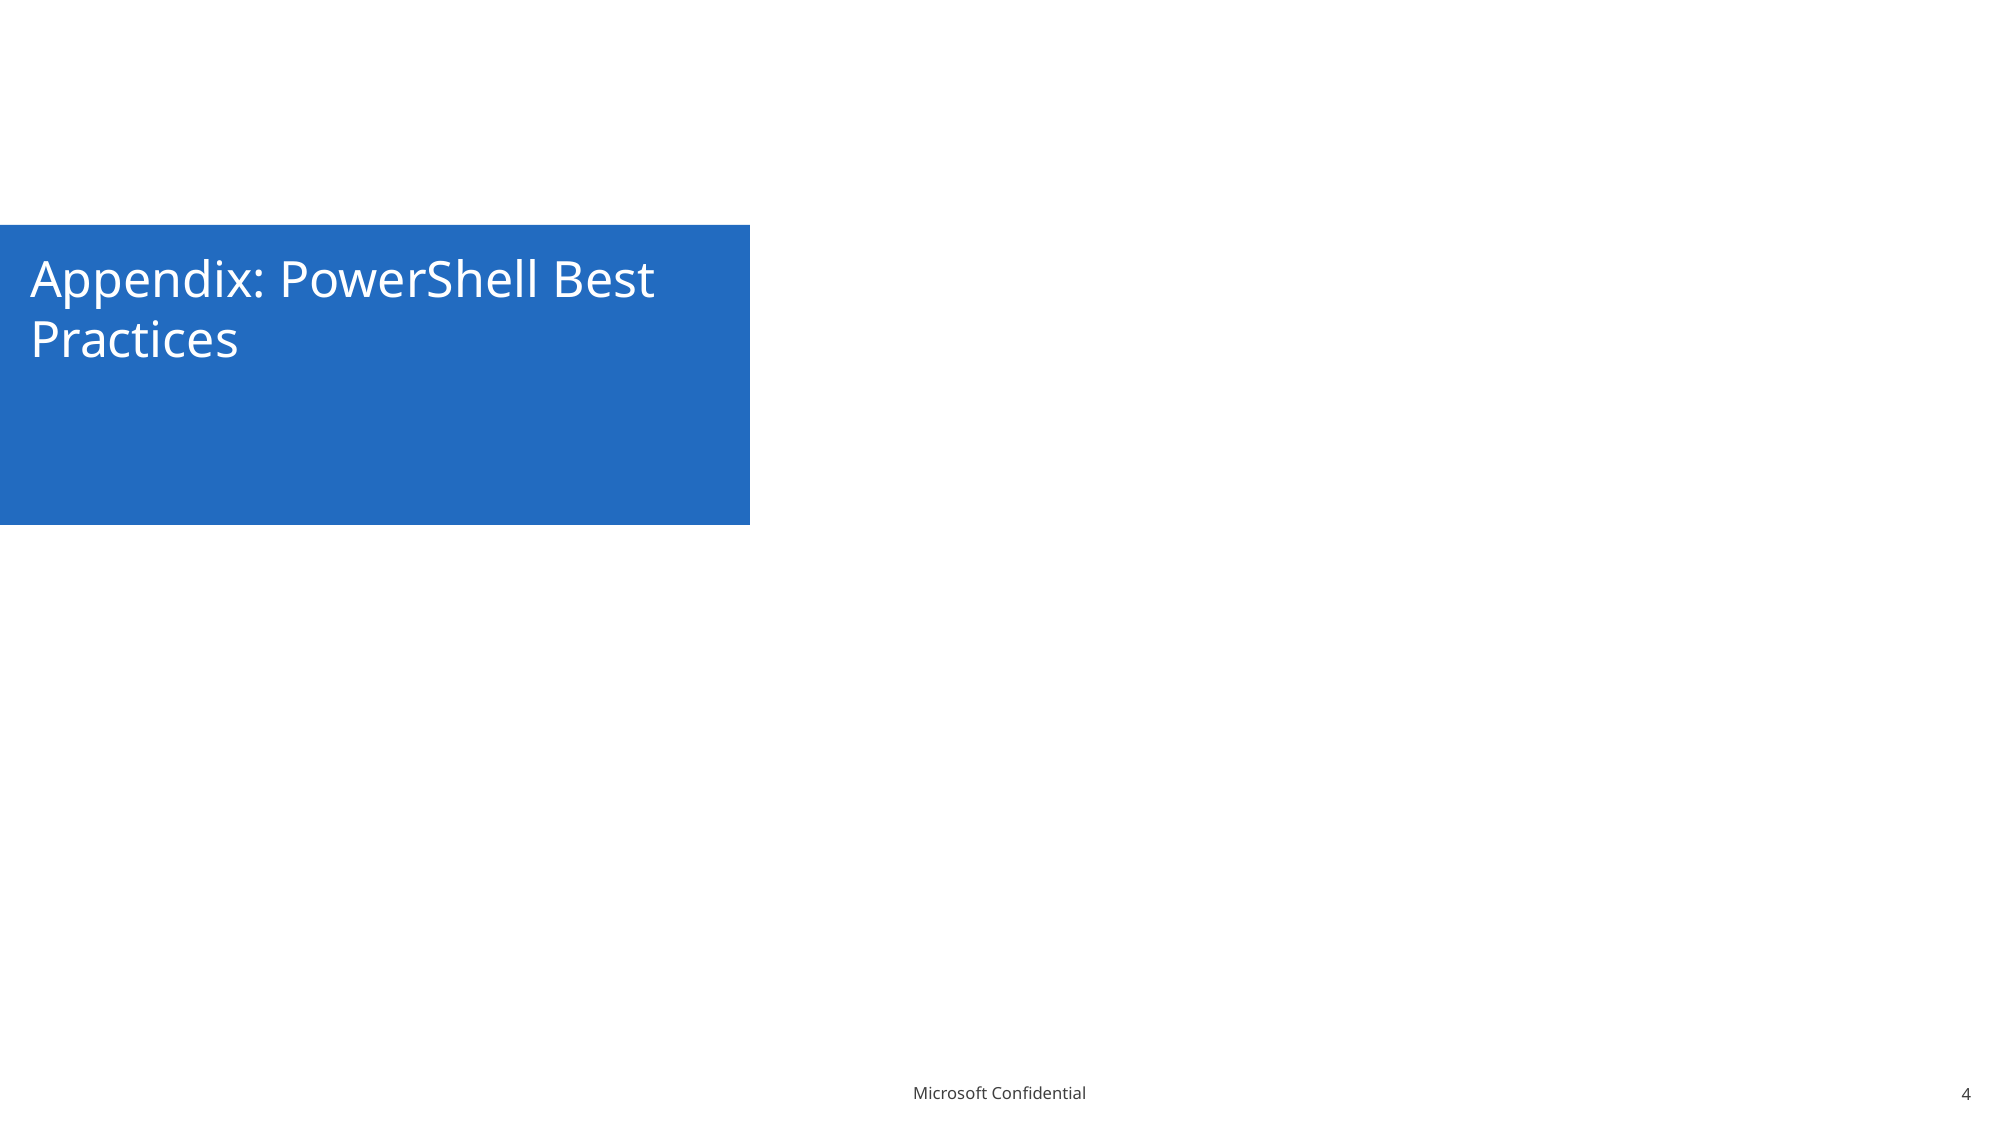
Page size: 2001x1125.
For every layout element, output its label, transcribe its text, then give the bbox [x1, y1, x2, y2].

slide_number 4 [1534, 1065, 2000, 1125]
title Appendix: PowerShell Best Practices [0, 224, 750, 525]
